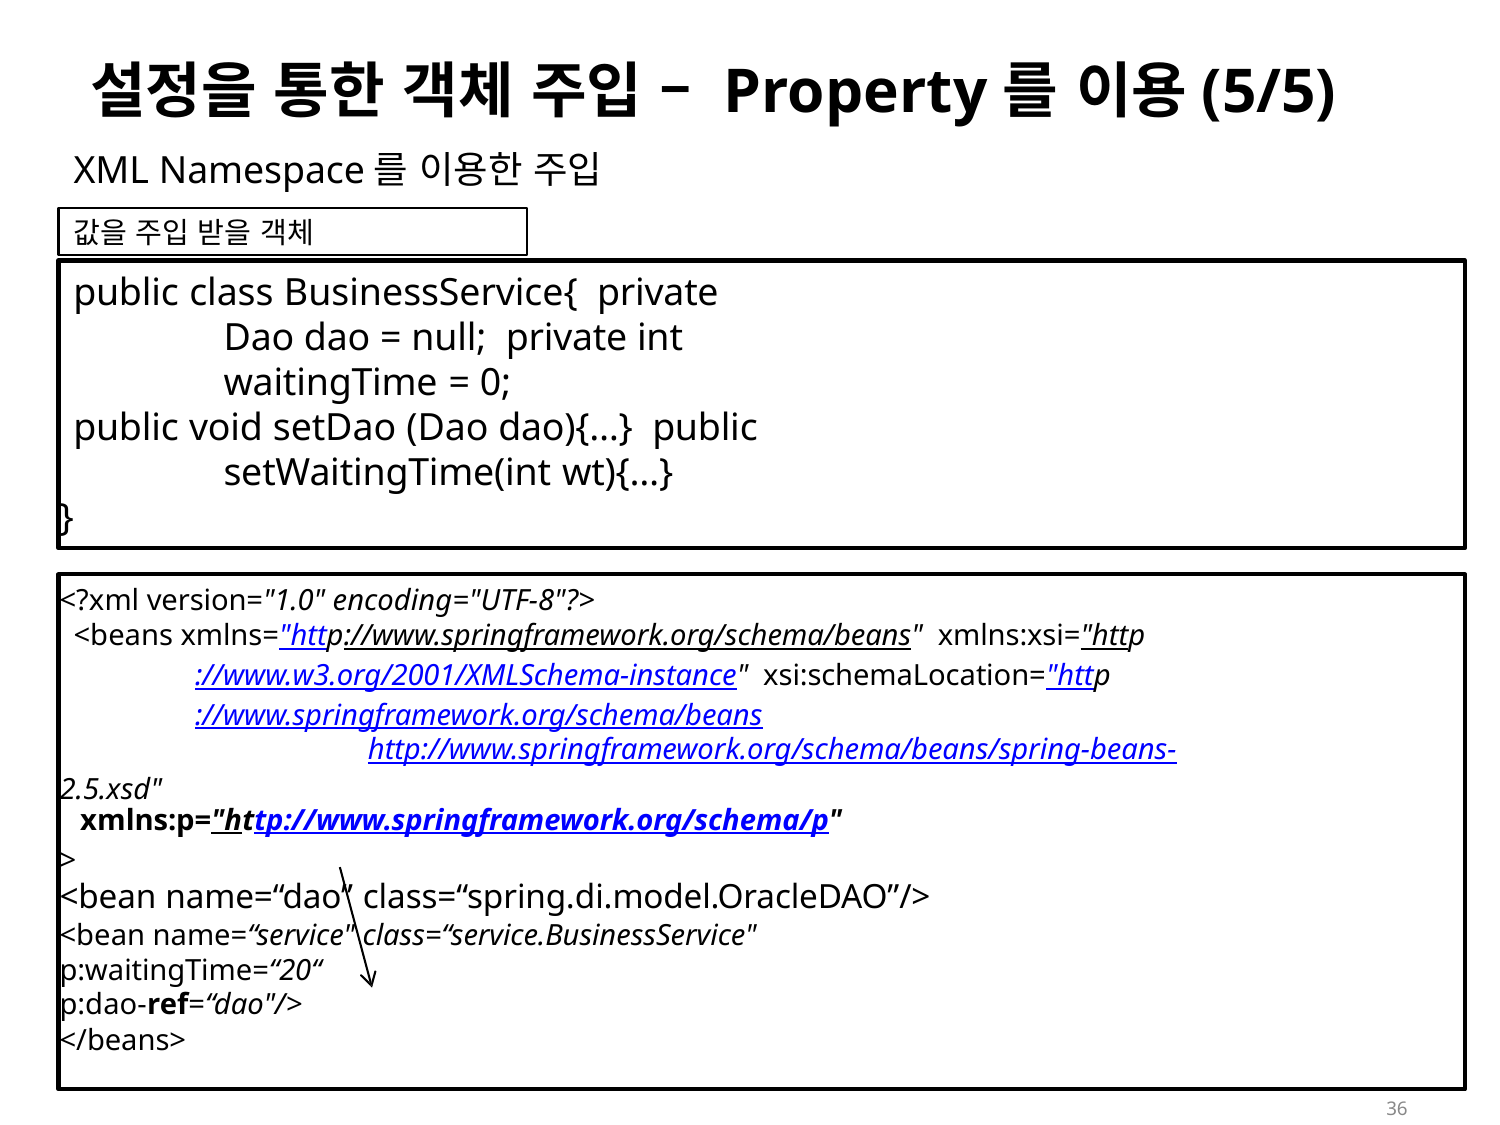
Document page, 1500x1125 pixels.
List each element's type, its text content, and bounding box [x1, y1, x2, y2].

text_box XML Namespace를 이용한 주입 값을 주입 받을 객체 public class BusinessService{ private Dao dao = null; private int waitingTime = 0; public void setDao (Dao dao){…} public setWaitingTime(int wt){…} } <?xml version="1.0" encoding="UTF-8"?> <beans xmlns="http://www.springframework.org/schema/beans" xmlns:xsi="http://www.w3.org/2001/XMLSchema-instance" xsi:schemaLocation="http://www.springframework.org/schema/beans http://www.springframework.org/schema/beans/spring-beans- 2.5.xsd" xmlns:p="http://www.springframework.org/schema/p" > <bean name=“dao” class=“spring.di.model.OracleDAO”/> <bean name=“service" class=“service.BusinessService" p:waitingTime=“20“ p:dao-ref=“dao"/> </beans> [59, 559, 1463, 1056]
text_box XML Namespace를 이용한 주입 값을 주입 받을 객체 public class BusinessService{ private Dao dao = null; private int waitingTime = 0; public void setDao (Dao dao){…} public setWaitingTime(int wt){…} } <?xml version="1.0" encoding="UTF-8"?> <beans xmlns="http://www.springframework.org/schema/beans" xmlns:xsi="http://www.w3.org/2001/XMLSchema-instance" xsi:schemaLocation="http://www.springframework.org/schema/beans http://www.springframework.org/schema/beans/spring-beans- 2.5.xsd" xmlns:p="http://www.springframework.org/schema/p" > <bean name=“dao” class=“spring.di.model.OracleDAO”/> <bean name=“service" class=“service.BusinessService" p:waitingTime=“20“ p:dao-ref=“dao"/> </beans> [59, 143, 1463, 205]
text_box [338, 866, 377, 988]
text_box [56, 207, 1468, 551]
slide_number 36 [1380, 1094, 1419, 1125]
text_box [58, 574, 1465, 1090]
title 설정을 통한 객체 주입 – Property를 이용(5/5) [87, 50, 1367, 143]
